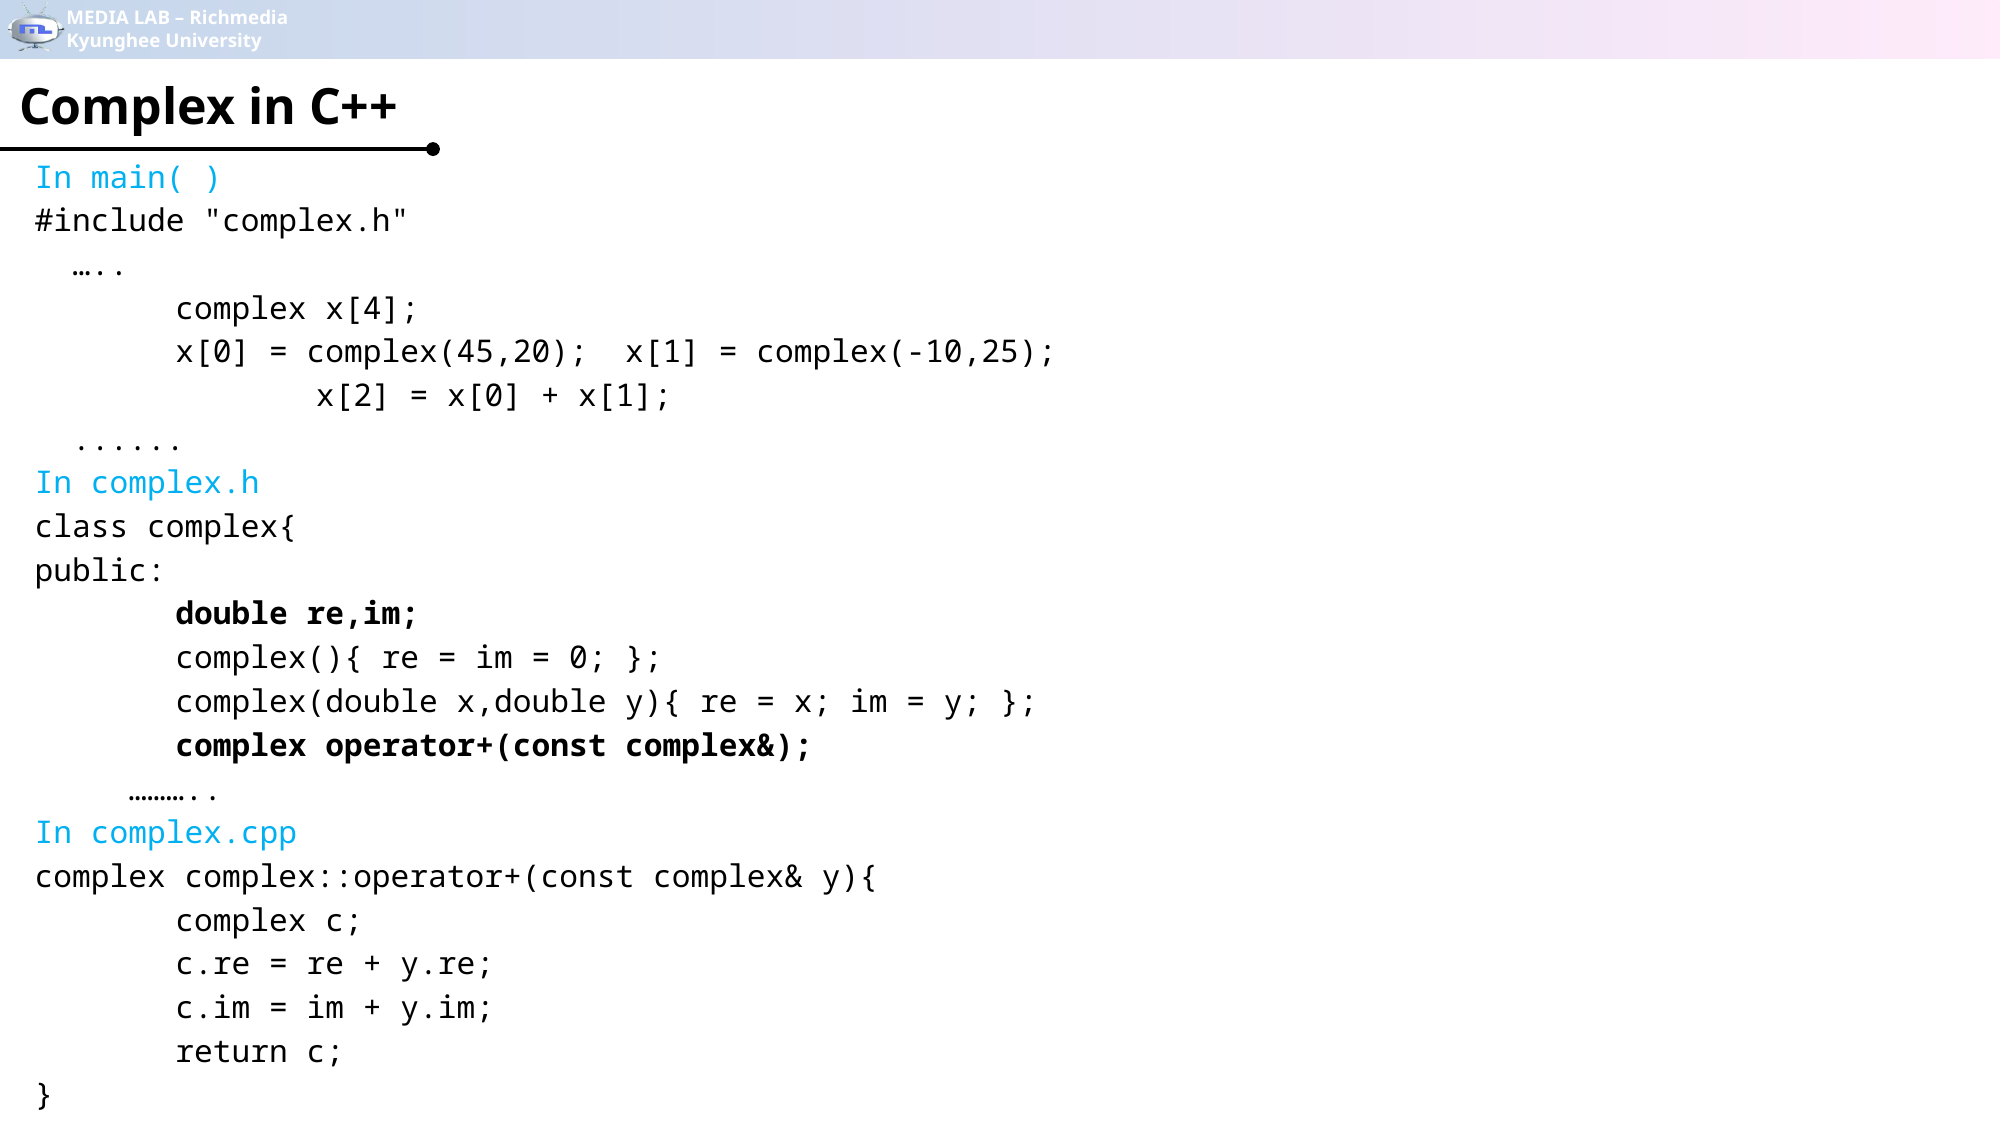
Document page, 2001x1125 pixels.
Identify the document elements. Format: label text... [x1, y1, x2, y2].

list In main( ) #include "complex.h" ….. complex x[4]; x[0] = complex(45,20); x[1] = complex(-10,25); x[2] = x[0] + x[1]; ...... In complex.h class complex{ public: double re,im; complex(){ re = im = 0; }; complex(double x,double y){ re = x; im = y; }; complex operator+(const complex&); ……….. In complex.cpp complex complex::operator+(const complex& y){ complex c; c.re = re + y.re; c.im = im + y.im; return c; } [19, 149, 1438, 1125]
picture [0, 0, 68, 51]
text_box Complex in C++ [4, 66, 1874, 142]
